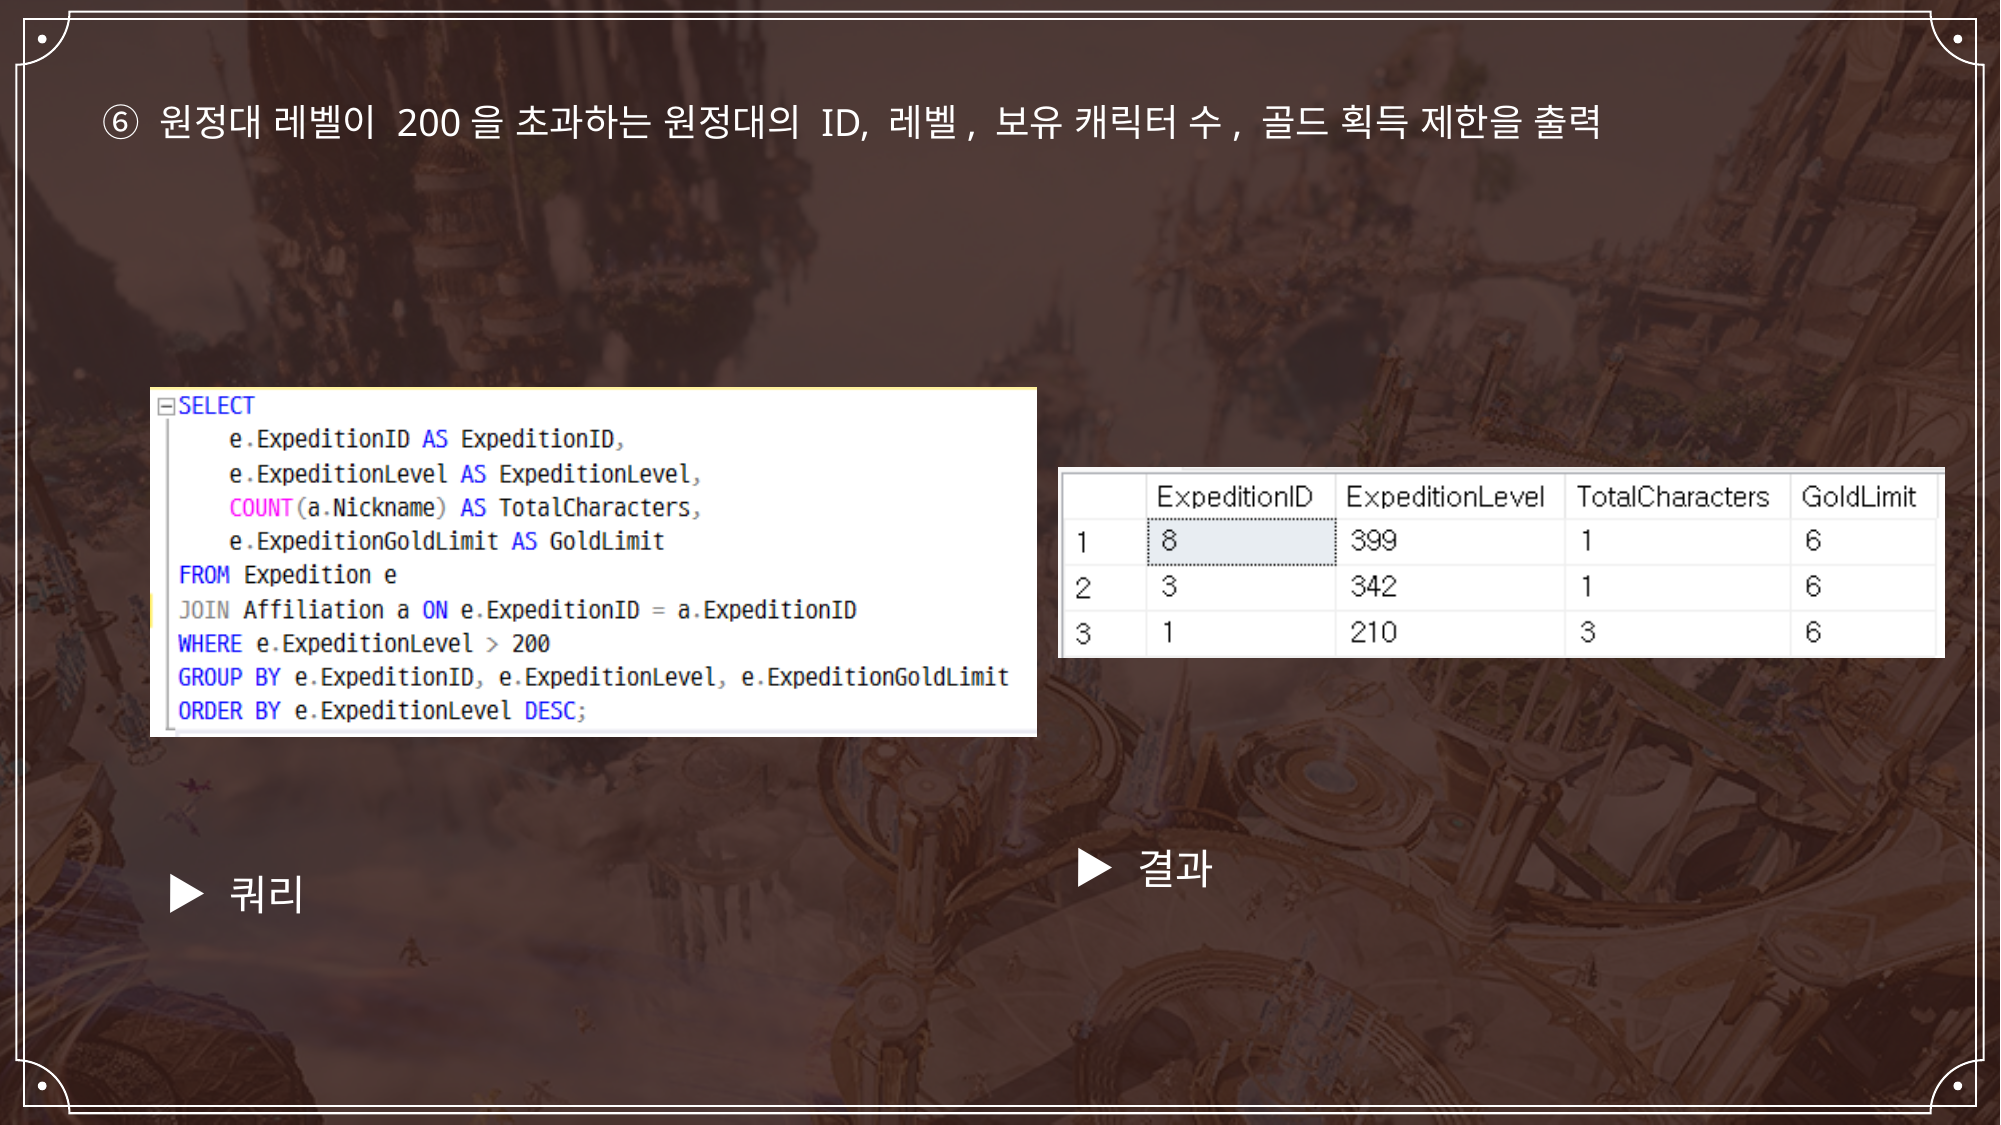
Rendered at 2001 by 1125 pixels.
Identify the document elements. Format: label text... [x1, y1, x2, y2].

text_box ▶ 쿼리 [151, 860, 788, 930]
picture [150, 387, 1037, 737]
text_box ⑥ 원정대 레벨이 200을 초과하는 원정대의 ID, 레벨, 보유 캐릭터 수, 골드 획득 제한을 출력 [88, 91, 1913, 151]
text_box ▶ 결과 [1059, 834, 1696, 904]
picture [1058, 467, 1945, 658]
